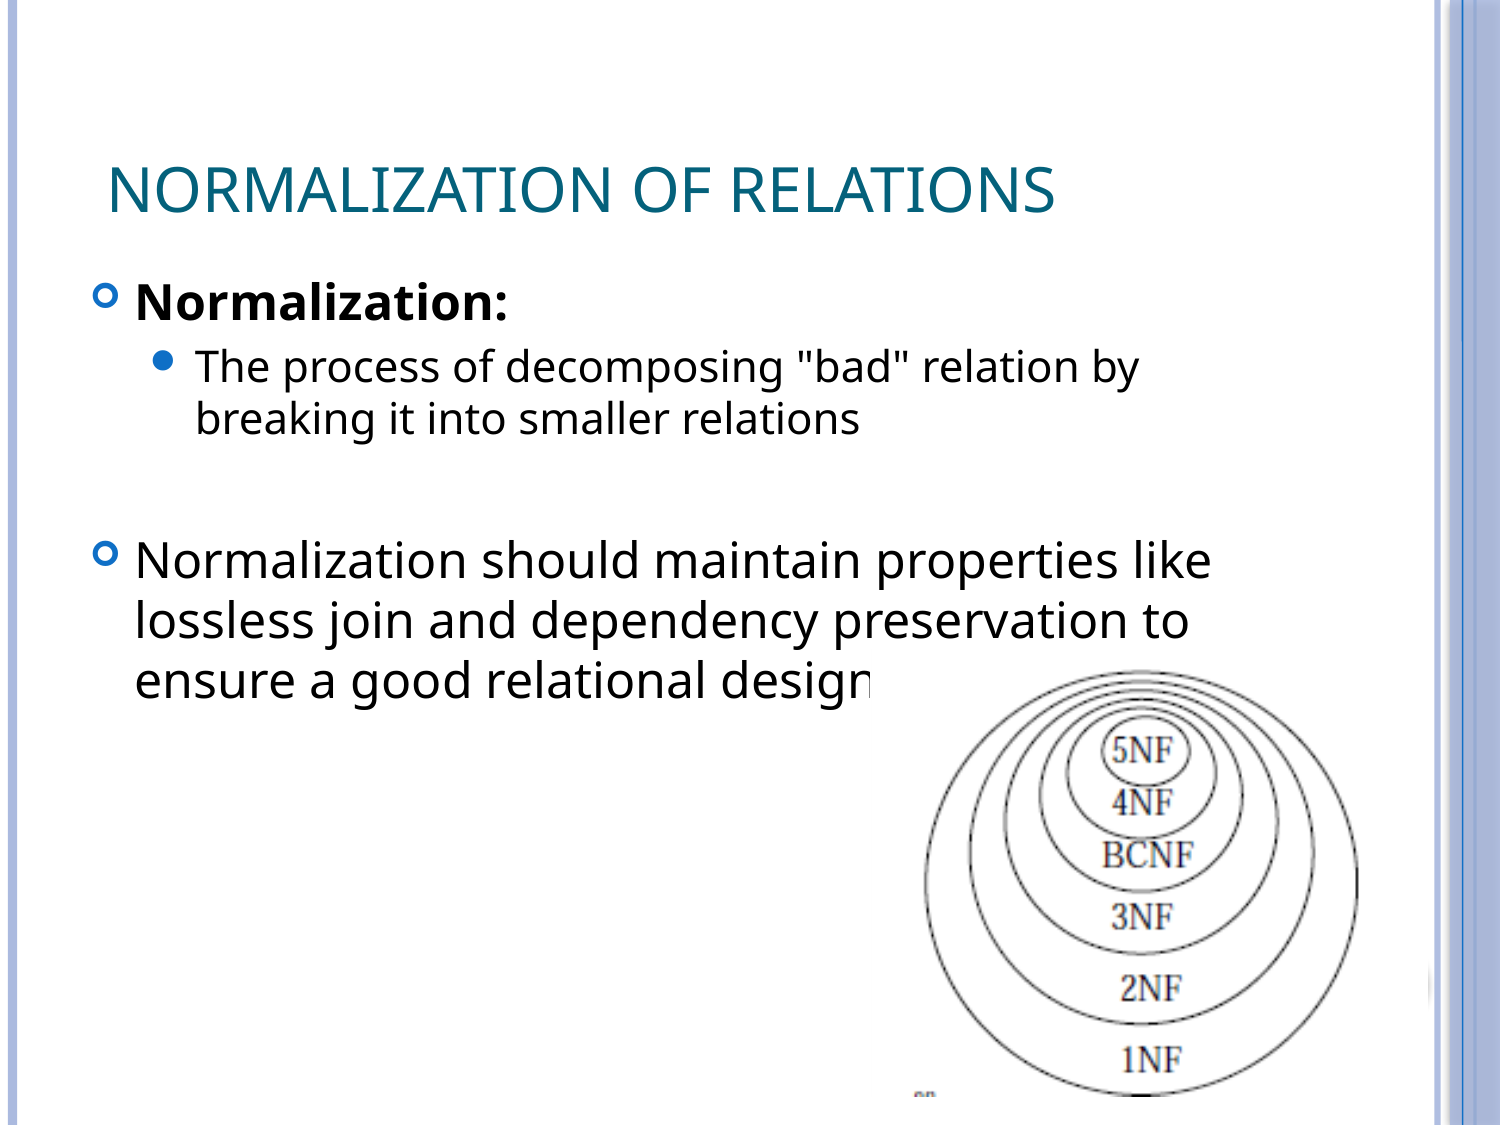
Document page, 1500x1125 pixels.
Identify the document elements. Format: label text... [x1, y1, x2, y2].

picture [870, 649, 1428, 1098]
slide_number 58 [1137, 1050, 1450, 1125]
title Normalization of Relations [75, 45, 1300, 233]
list Normalization: The process of decomposing "bad" relation by breaking it into smaller relations Normalization should maintain properties like lossless join and dependency preservation to ensure a good relational design ( [75, 262, 1300, 1062]
